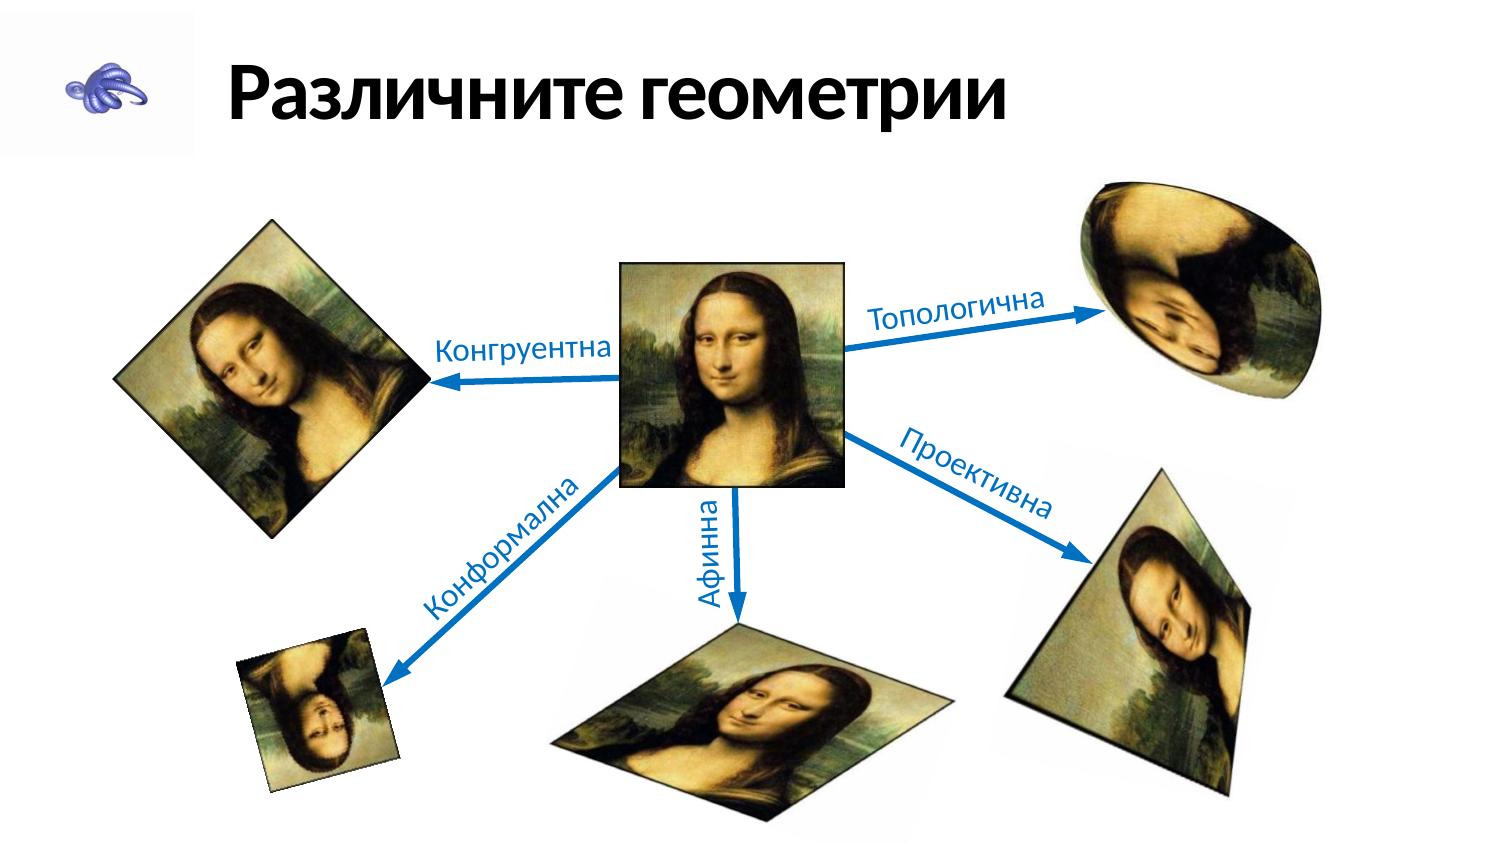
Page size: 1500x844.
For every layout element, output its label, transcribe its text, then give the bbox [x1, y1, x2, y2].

picture [619, 262, 845, 488]
picture [981, 450, 1301, 801]
picture [545, 620, 959, 844]
title Различните геометрии [212, 21, 1500, 150]
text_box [850, 310, 1106, 366]
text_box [731, 497, 739, 624]
picture [236, 628, 400, 793]
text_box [381, 374, 723, 688]
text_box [744, 374, 1094, 565]
picture [113, 219, 426, 539]
text_box Топологична [850, 263, 1071, 308]
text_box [428, 374, 614, 383]
text_box Конгруентна [419, 315, 614, 372]
picture [0, 12, 194, 156]
picture [1076, 177, 1326, 404]
